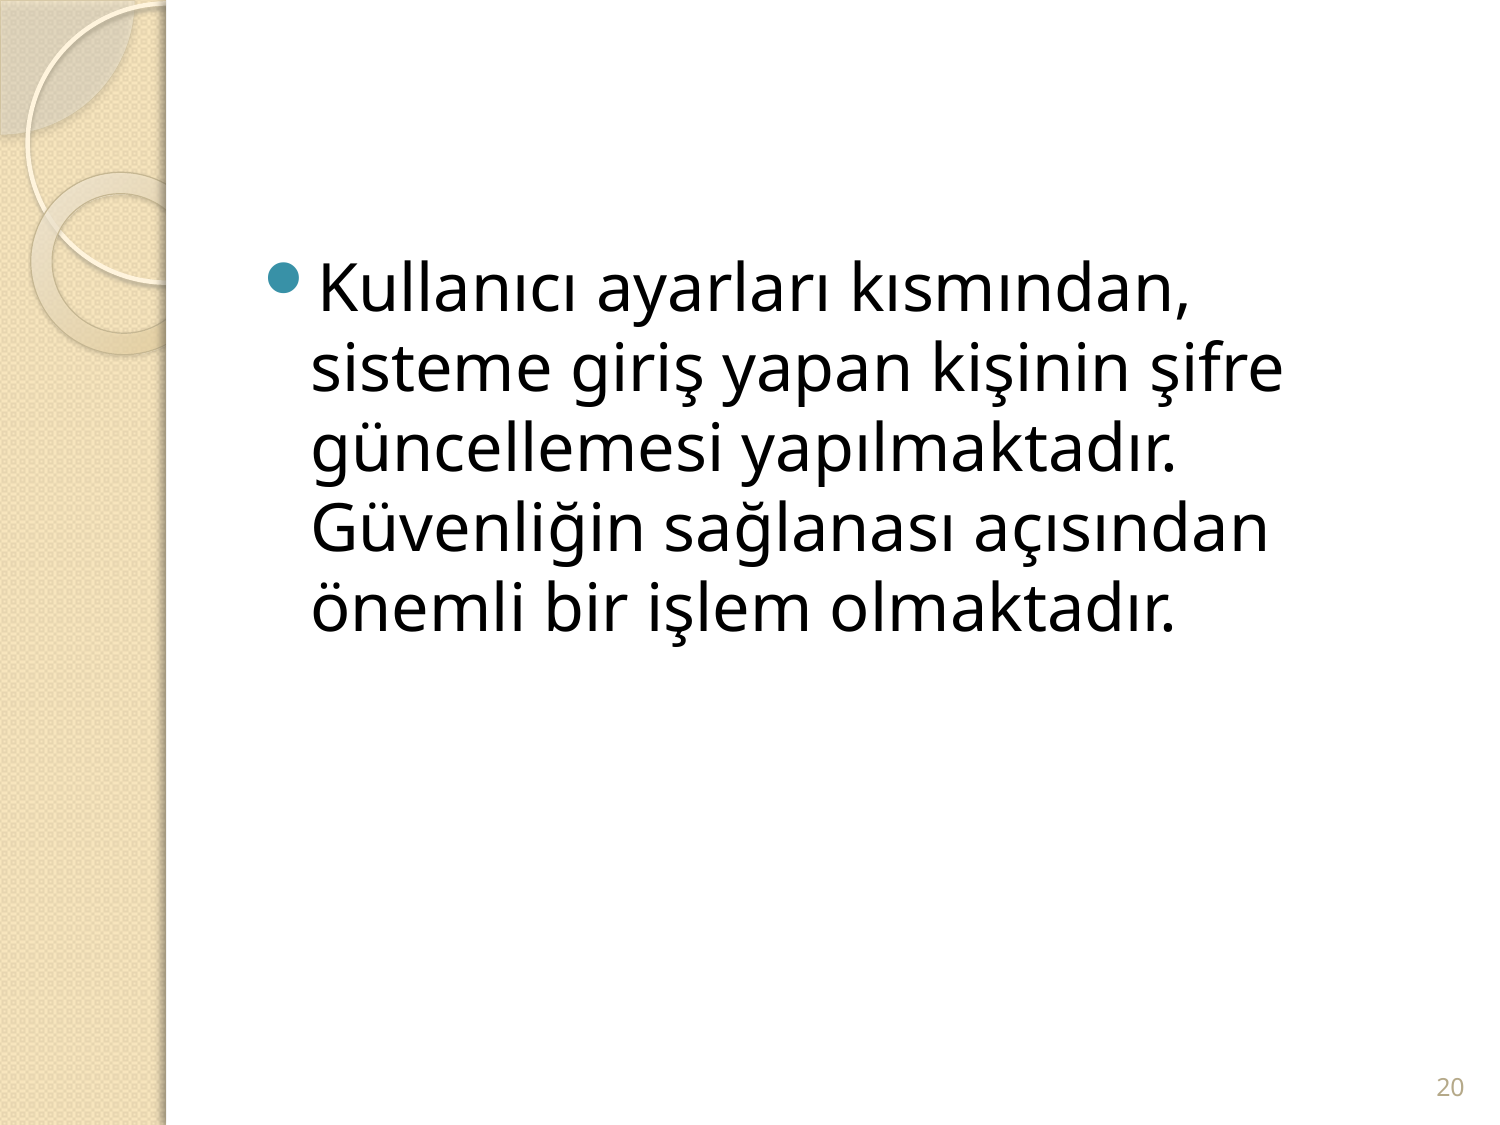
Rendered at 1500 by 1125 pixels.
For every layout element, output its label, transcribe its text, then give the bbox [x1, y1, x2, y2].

list Kullanıcı ayarları kısmından, sisteme giriş yapan kişinin şifre güncellemesi yapılmaktadır. Güvenliğin sağlanası açısından önemli bir işlem olmaktadır. [235, 237, 1466, 1025]
slide_number 20 [1413, 1034, 1488, 1113]
